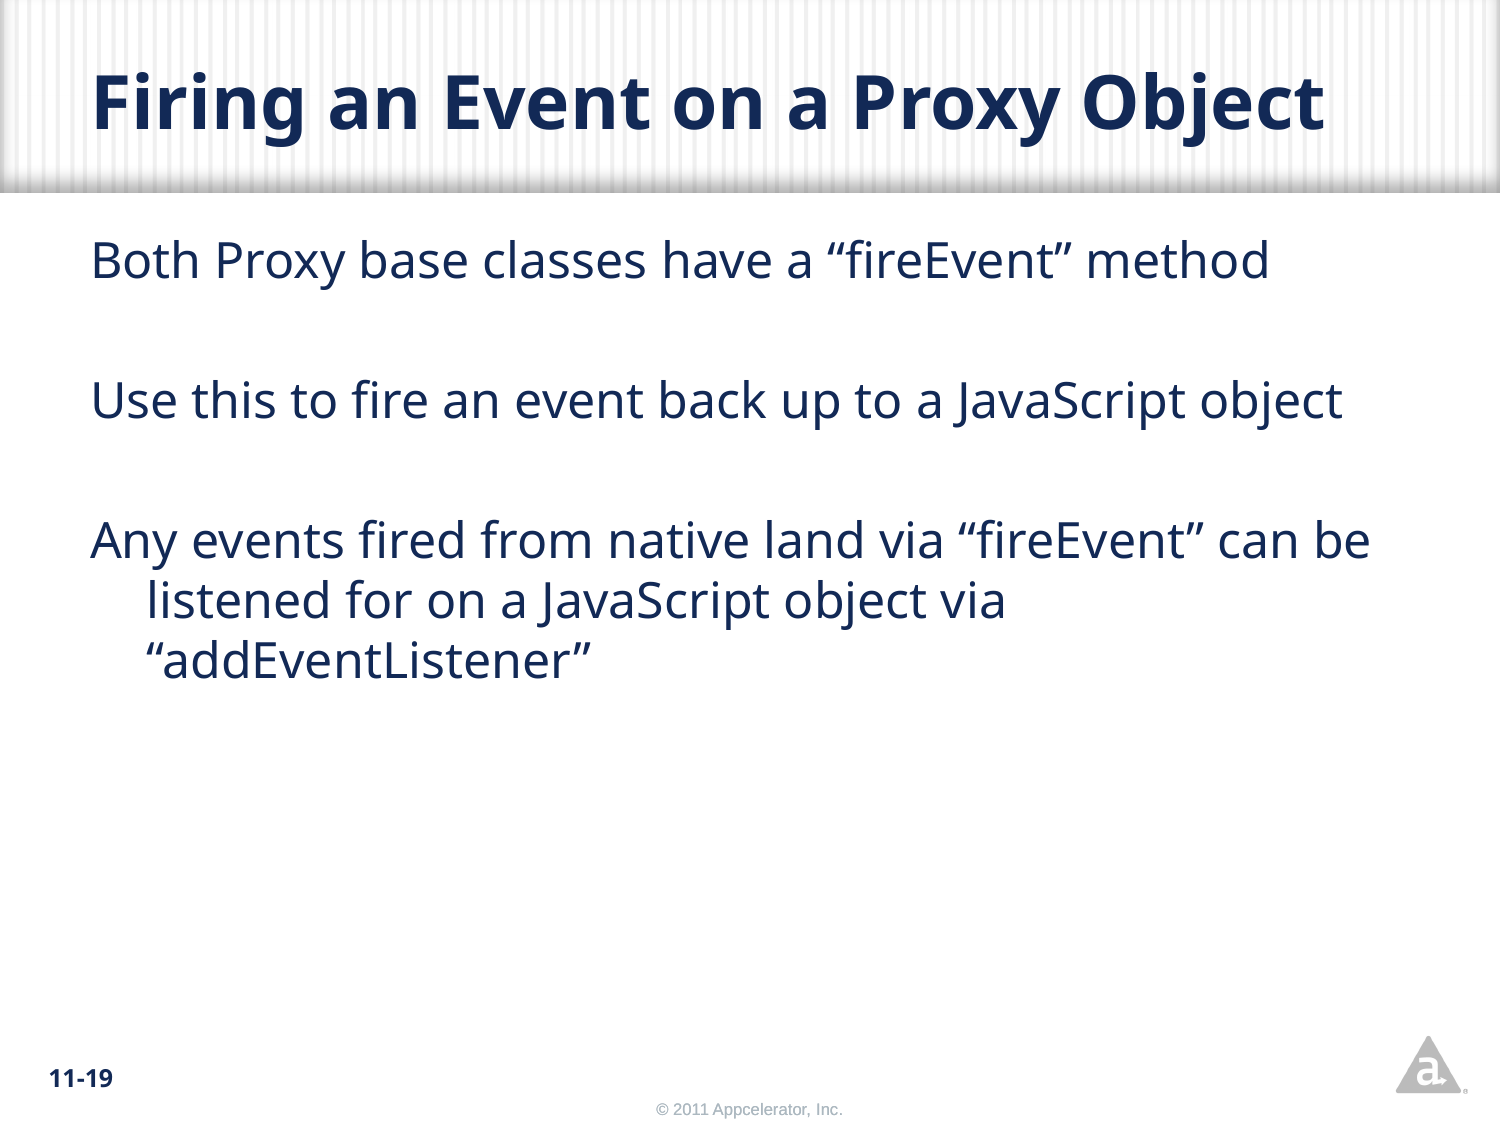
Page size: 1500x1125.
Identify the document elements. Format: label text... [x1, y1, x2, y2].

slide_number 11-19 [33, 1050, 384, 1110]
list Both Proxy base classes have a “fireEvent” method Use this to fire an event back up to a JavaScript object Any events fired from native land via “fireEvent” can be listened for on a JavaScript object via “addEventListener” [75, 220, 1425, 1013]
picture [1394, 1035, 1469, 1095]
picture [0, 0, 1500, 194]
